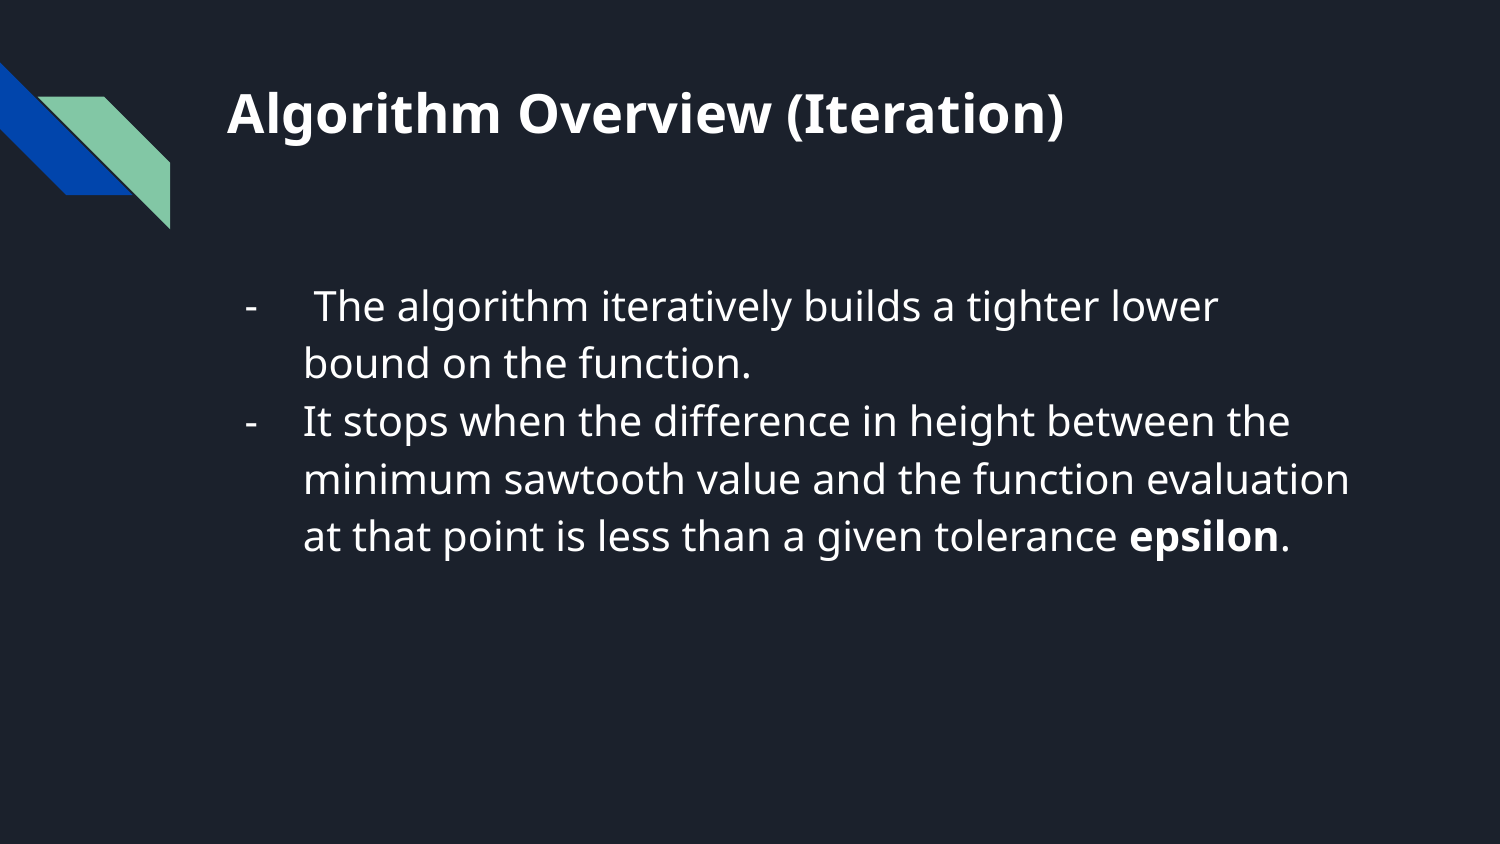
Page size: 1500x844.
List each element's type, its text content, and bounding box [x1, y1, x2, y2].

list The algorithm iteratively builds a tighter lower bound on the function. It stops when the difference in height between the minimum sawtooth value and the function evaluation at that point is less than a given tolerance epsilon. [212, 257, 1368, 735]
title Algorithm Overview (Iteration) [212, 64, 1368, 215]
